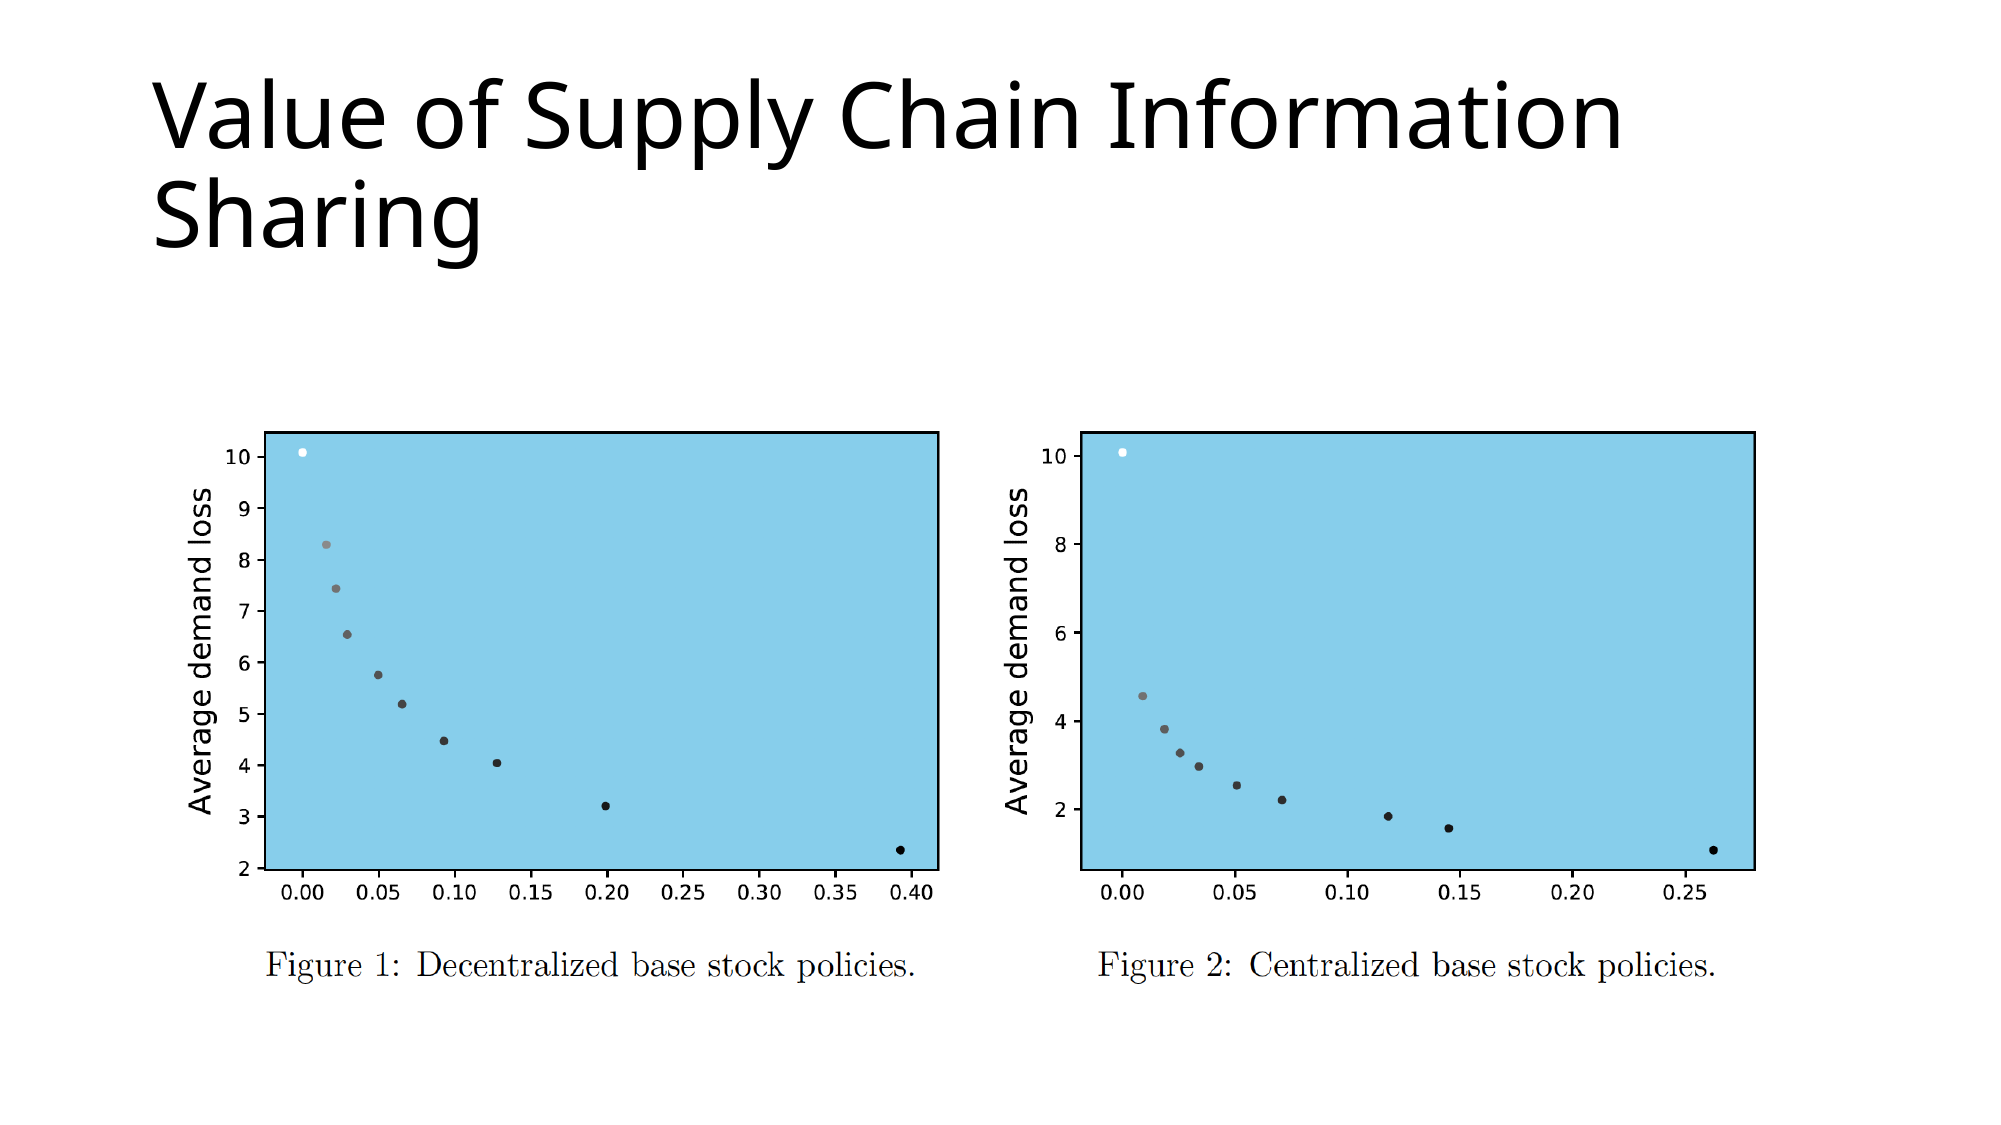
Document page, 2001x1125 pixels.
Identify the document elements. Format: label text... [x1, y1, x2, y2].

picture [137, 375, 1820, 1036]
title Value of Supply Chain Information Sharing [137, 59, 1863, 278]
